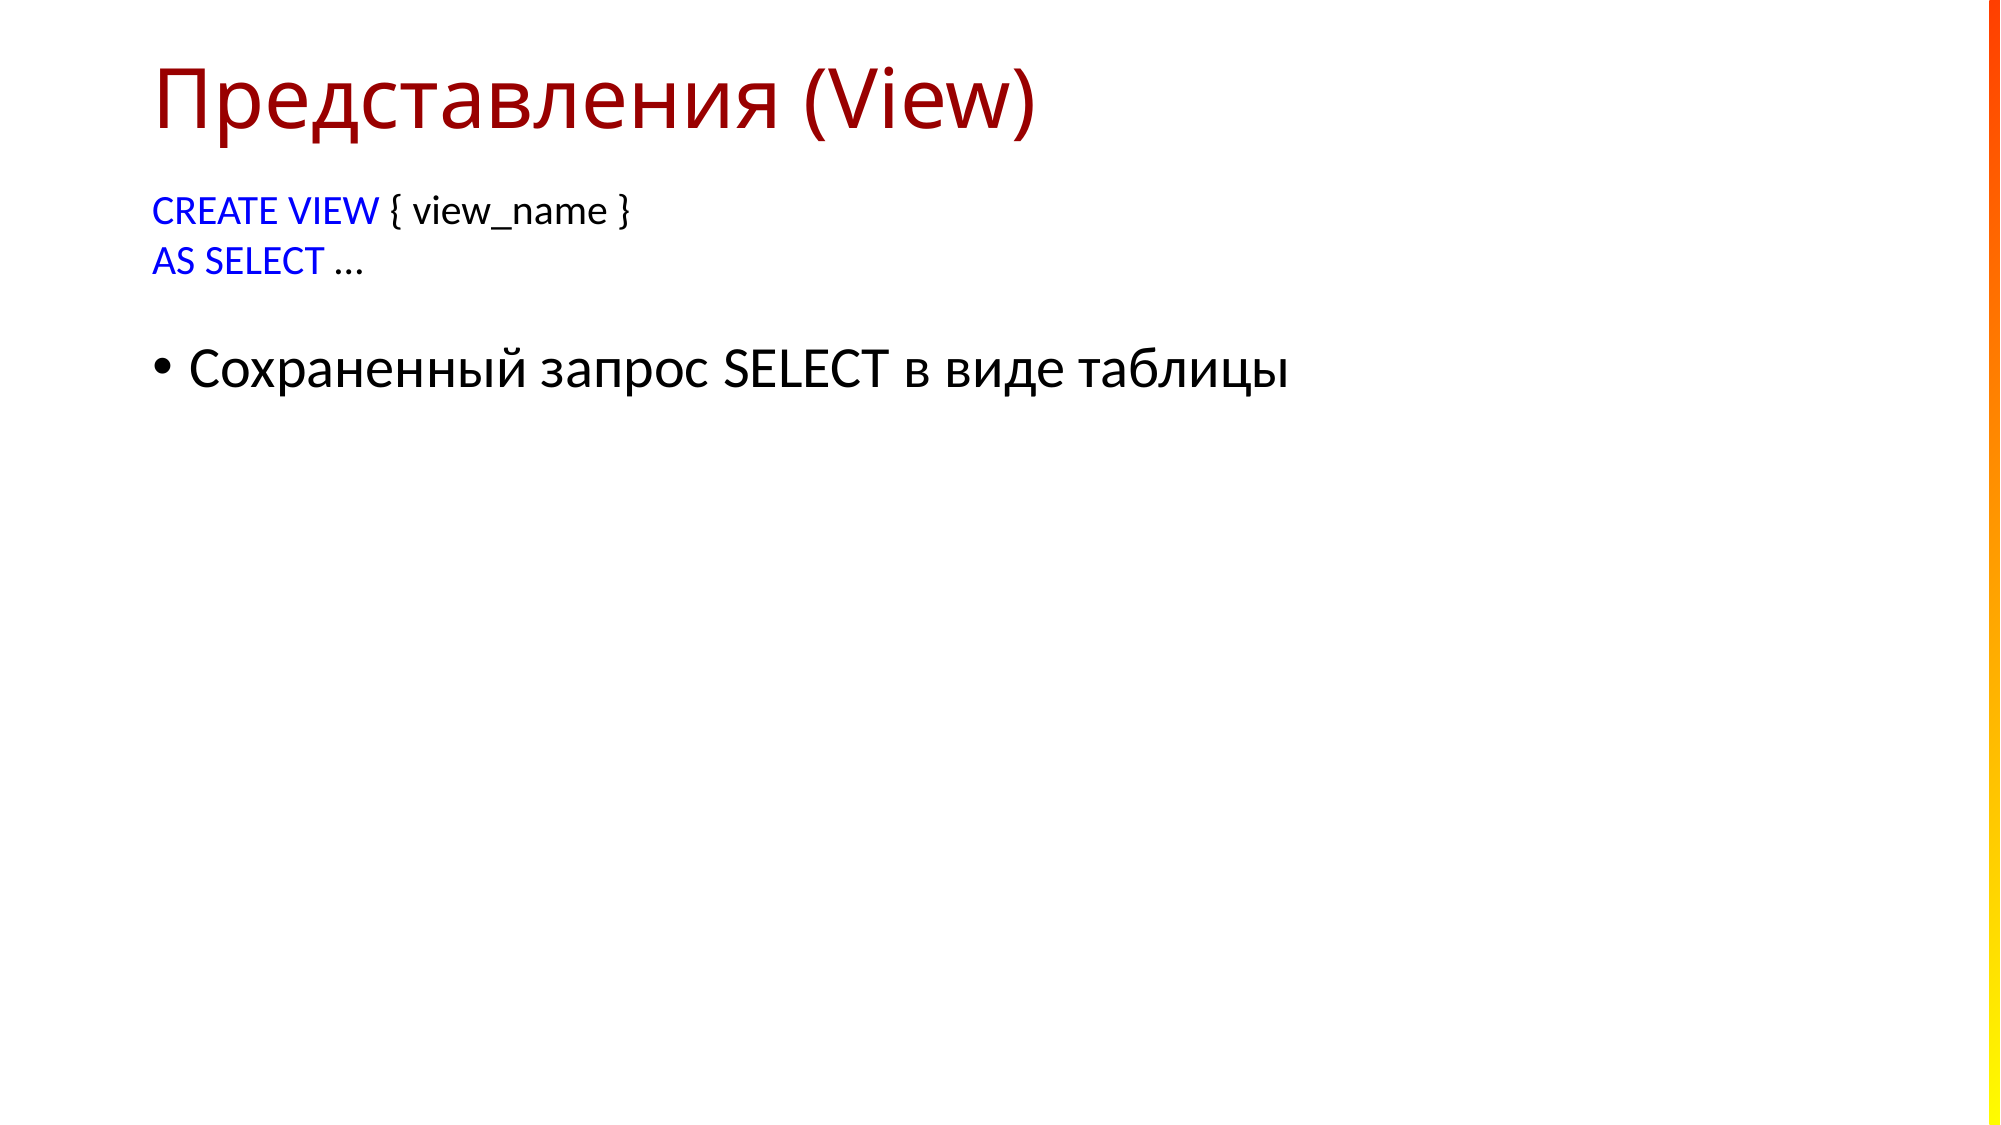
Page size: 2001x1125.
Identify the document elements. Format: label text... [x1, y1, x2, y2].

text_box CREATE VIEW { view_name } AS SELECT … [137, 175, 1138, 291]
list Сохраненный запрос SELECT в виде таблицы [137, 329, 1863, 1027]
title Представления (View) [137, 22, 1863, 182]
